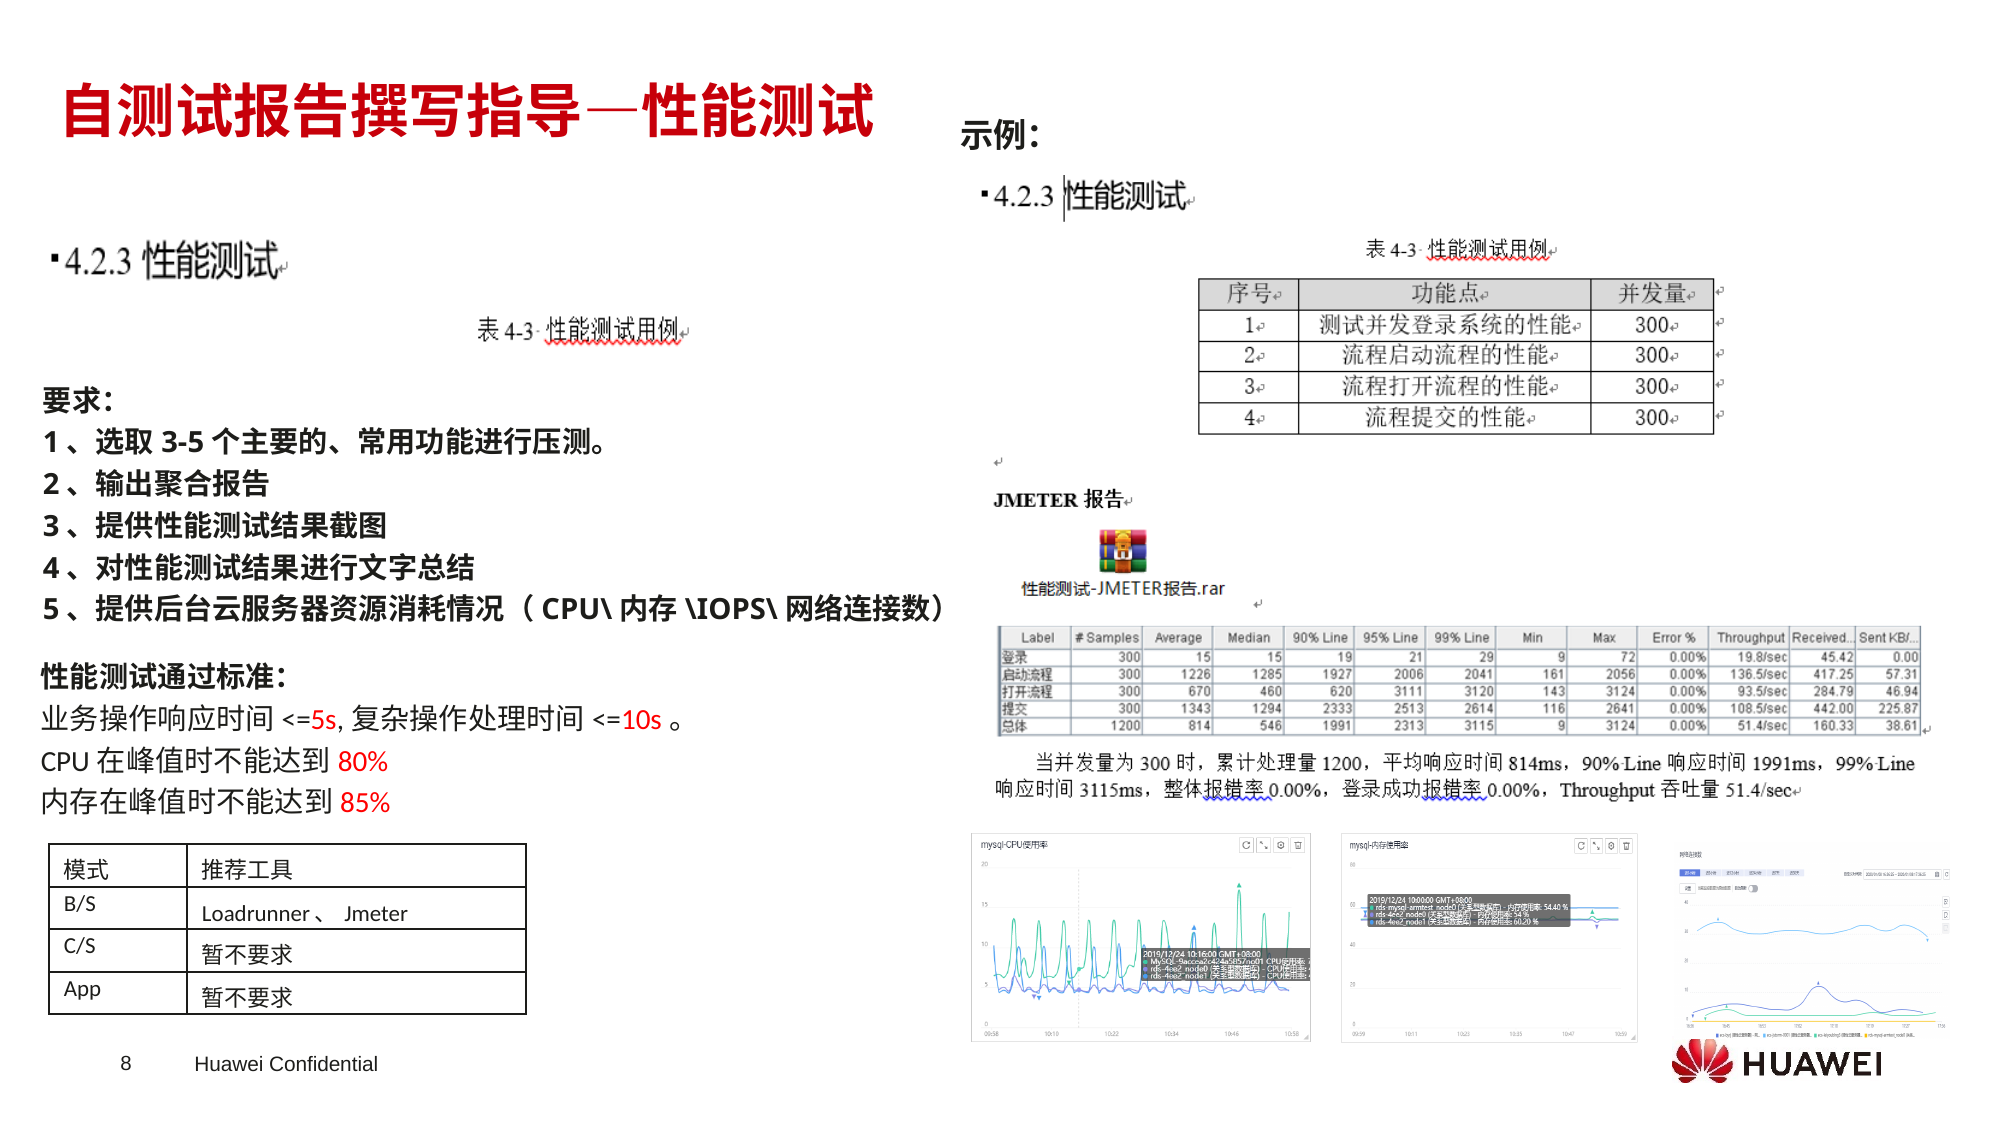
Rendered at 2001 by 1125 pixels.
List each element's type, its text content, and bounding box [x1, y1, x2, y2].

table_cell 暂不要求 [188, 973, 525, 1013]
table_cell C/S [50, 930, 186, 971]
table_header 模式 [50, 845, 186, 886]
text_box 要求： 1、选取3-5个主要的、常用功能进行压测。 2、输出聚合报告 3、提供性能测试结果截图 4、对性能测试结果进行文字总结 5、提供后台云服务器资源消耗情况（CPU\内存\IOPS\网络连接数） [28, 367, 965, 633]
table_cell 暂不要求 [188, 930, 525, 971]
table_cell Loadrunner、Jmeter [188, 888, 525, 928]
text_box 示例： [795, 107, 1195, 162]
picture [1337, 828, 1653, 1057]
table_cell B/S [50, 888, 186, 928]
table_header 推荐工具 [188, 845, 525, 886]
text_box 性能测试通过标准： 业务操作响应时间<=5s,复杂操作处理时间<=10s。 CPU在峰值时不能达到80% 内存在峰值时不能达到85% [25, 644, 713, 827]
picture [17, 211, 933, 362]
picture [1672, 842, 1950, 1083]
table_cell App [50, 973, 186, 1013]
text_box 自测试报告撰写指导—性能测试 [44, 65, 890, 152]
picture [966, 828, 1323, 1053]
picture [965, 175, 1950, 816]
